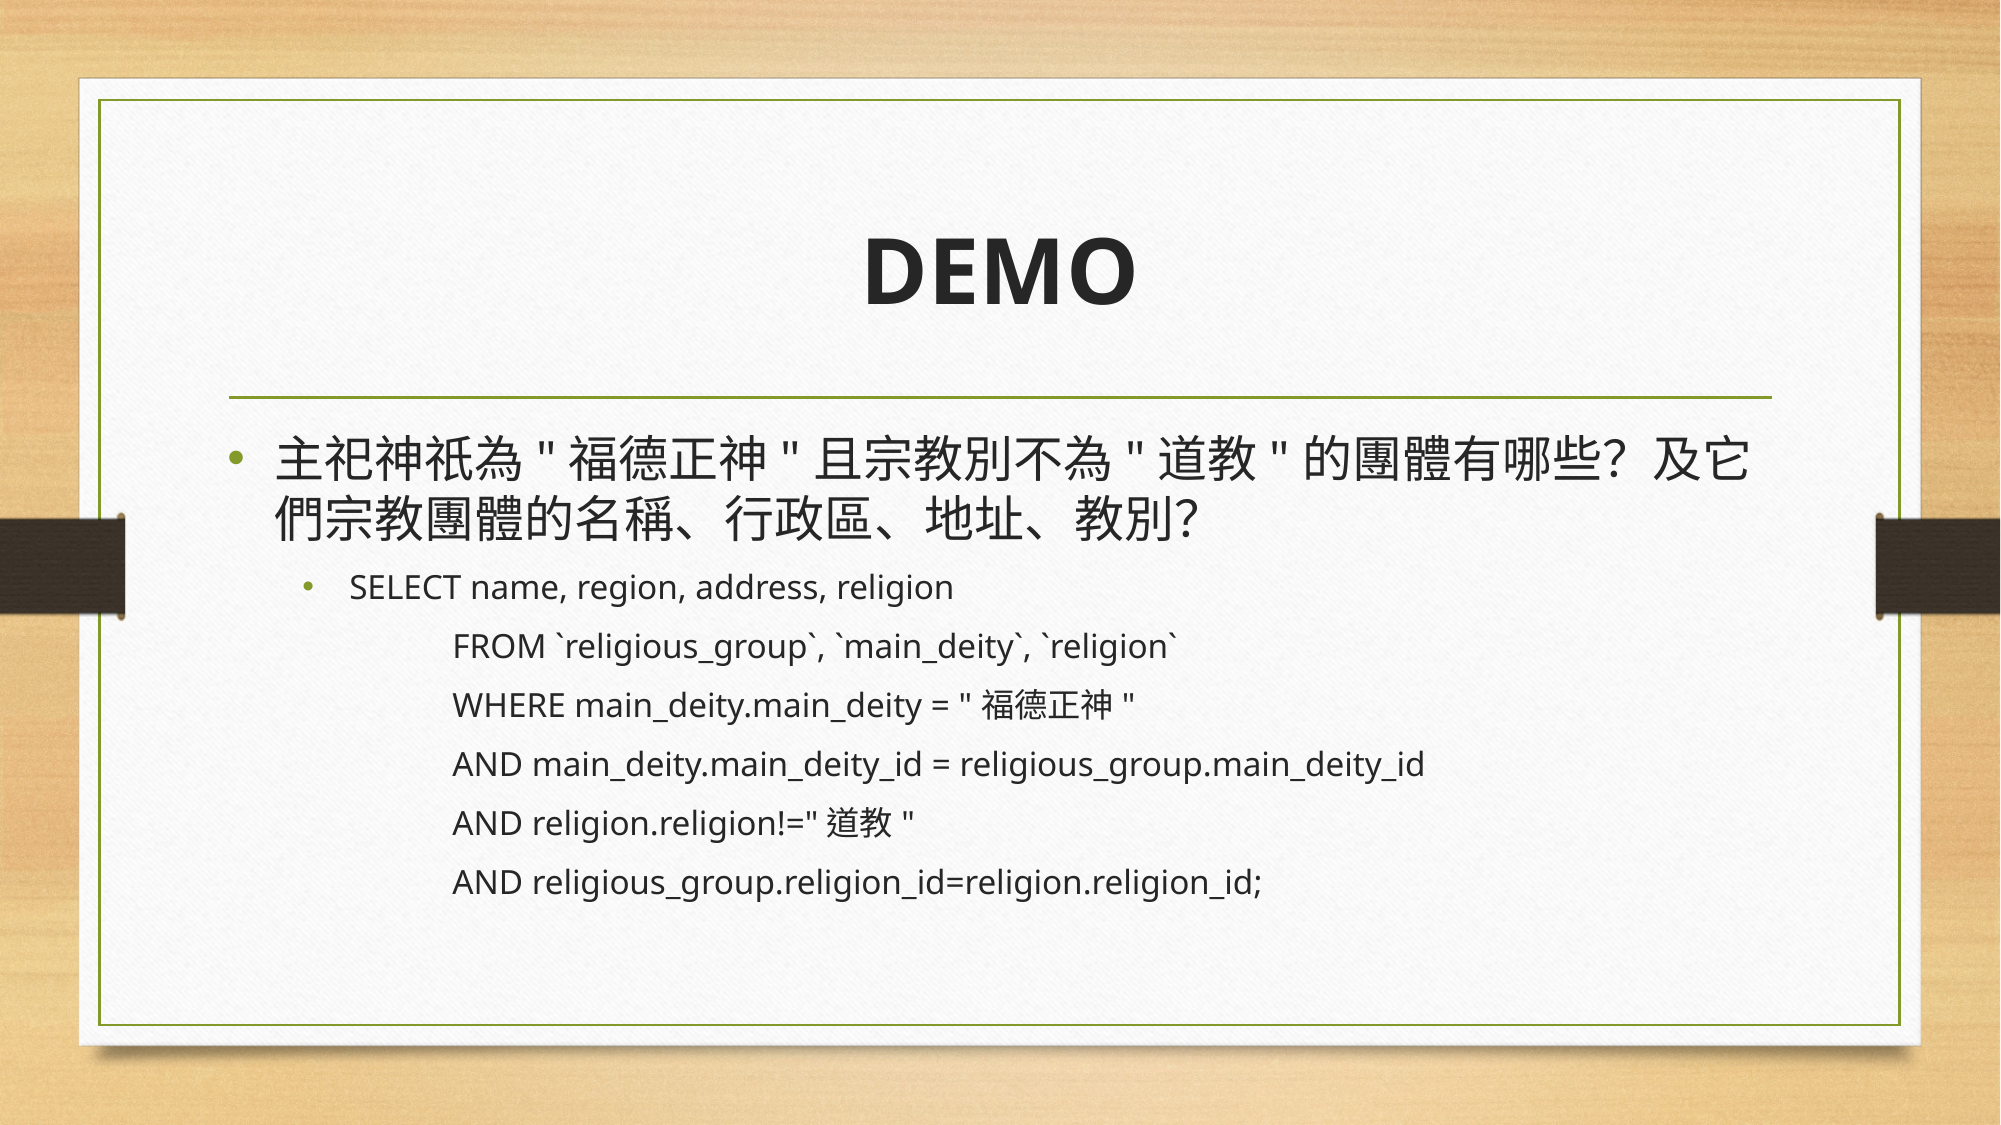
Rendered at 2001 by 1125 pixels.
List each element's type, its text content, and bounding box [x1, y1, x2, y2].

list 主祀神祇為"福德正神"且宗教別不為"道教"的團體有哪些？及它們宗教團體的名稱、行政區、地址、教別？ SELECT name, region, address, religion FROM `religious_group`, `main_deity`, `religion` WHERE main_deity.main_deity = "福德正神" AND main_deity.main_deity_id = religious_group.main_deity_id AND religion.religion!="道教" AND religious_group.religion_id=religion.religion_id; [212, 419, 1788, 988]
picture [0, 0, 2001, 1125]
title DEMO [212, 161, 1788, 375]
